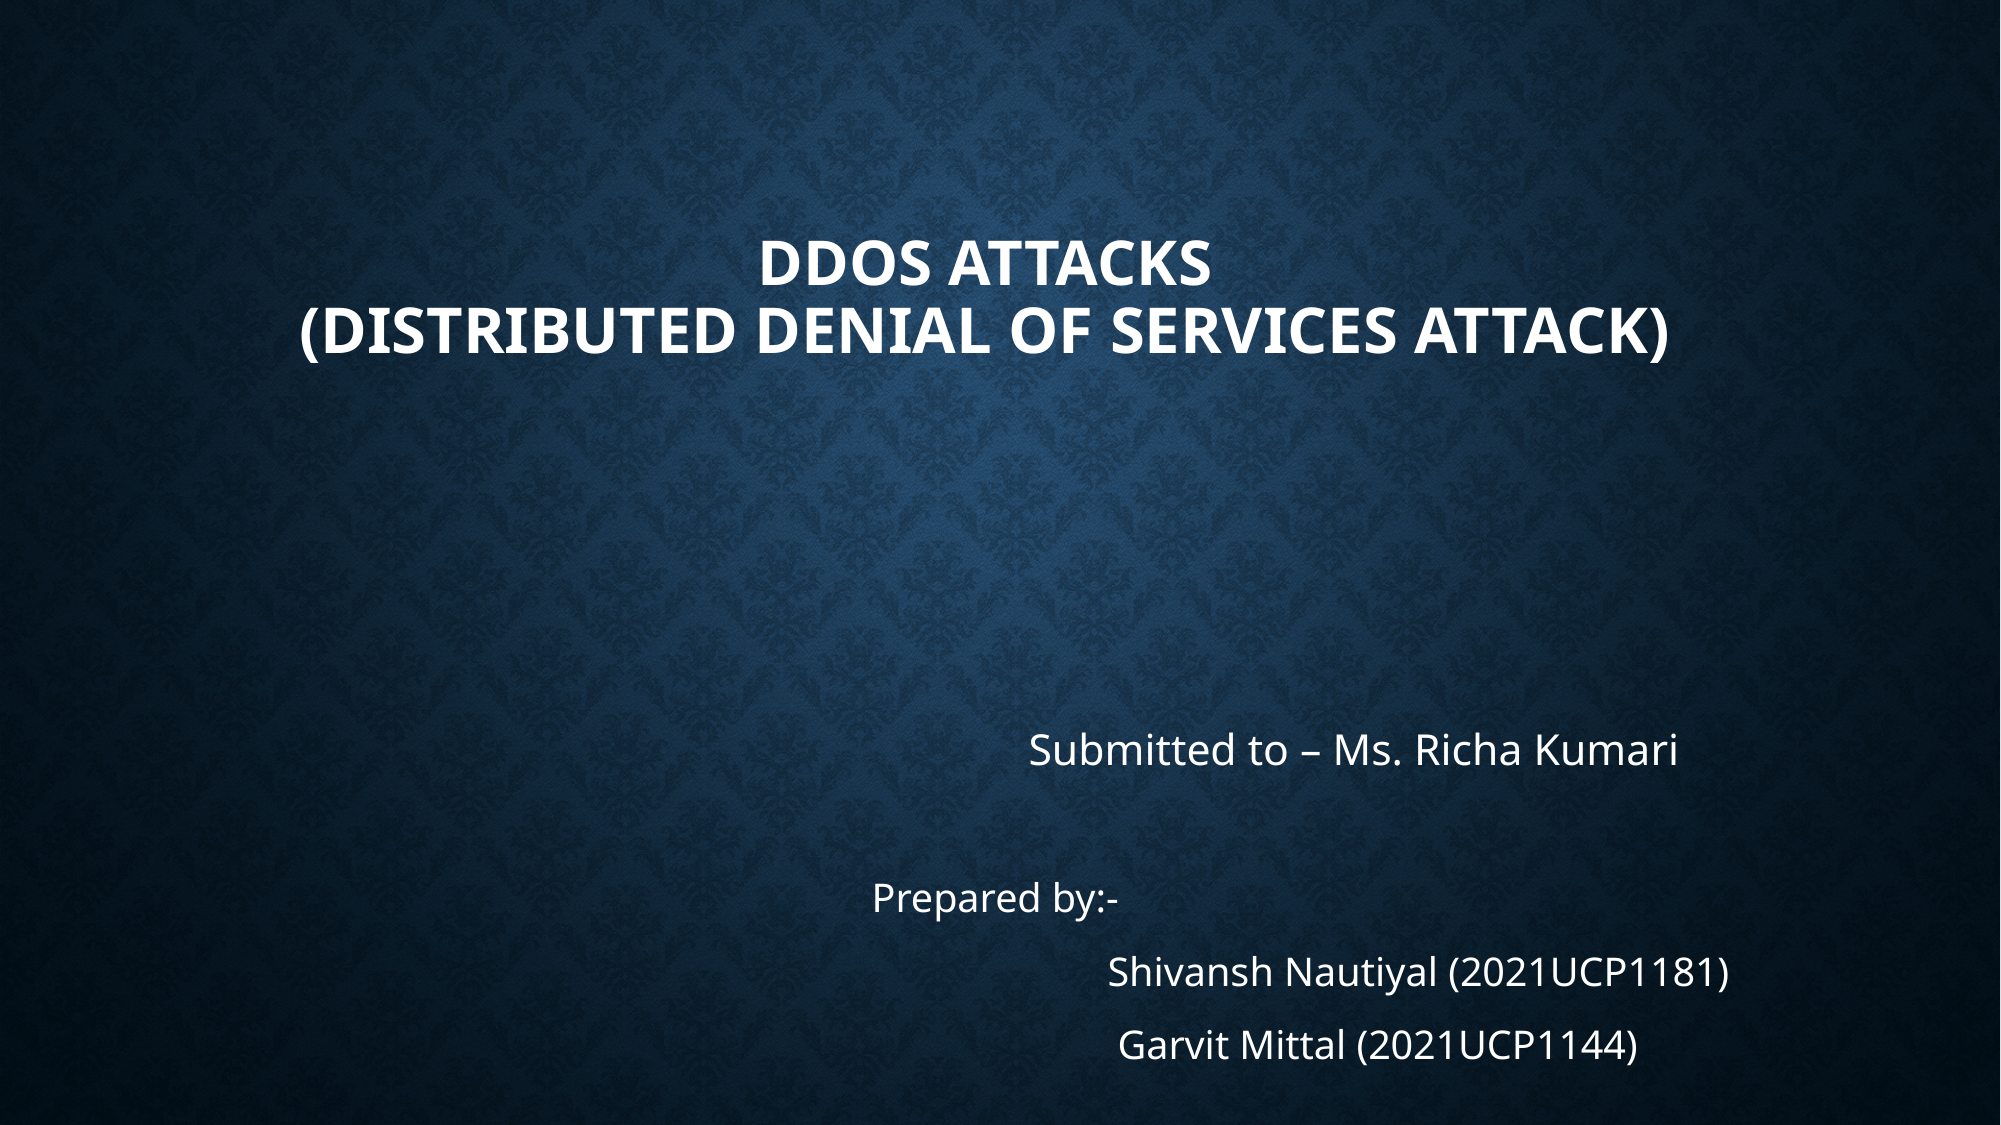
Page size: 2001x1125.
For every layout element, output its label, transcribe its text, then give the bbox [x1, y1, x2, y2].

title DDOS Attacks (Distributed Denial of Services Attack) [249, 184, 1720, 375]
subtitle Submitted to – Ms. Richa Kumari Prepared by:- Shivansh Nautiyal (2021UCP1181) Garvit Mittal (2021UCP1144) [856, 705, 1852, 1084]
